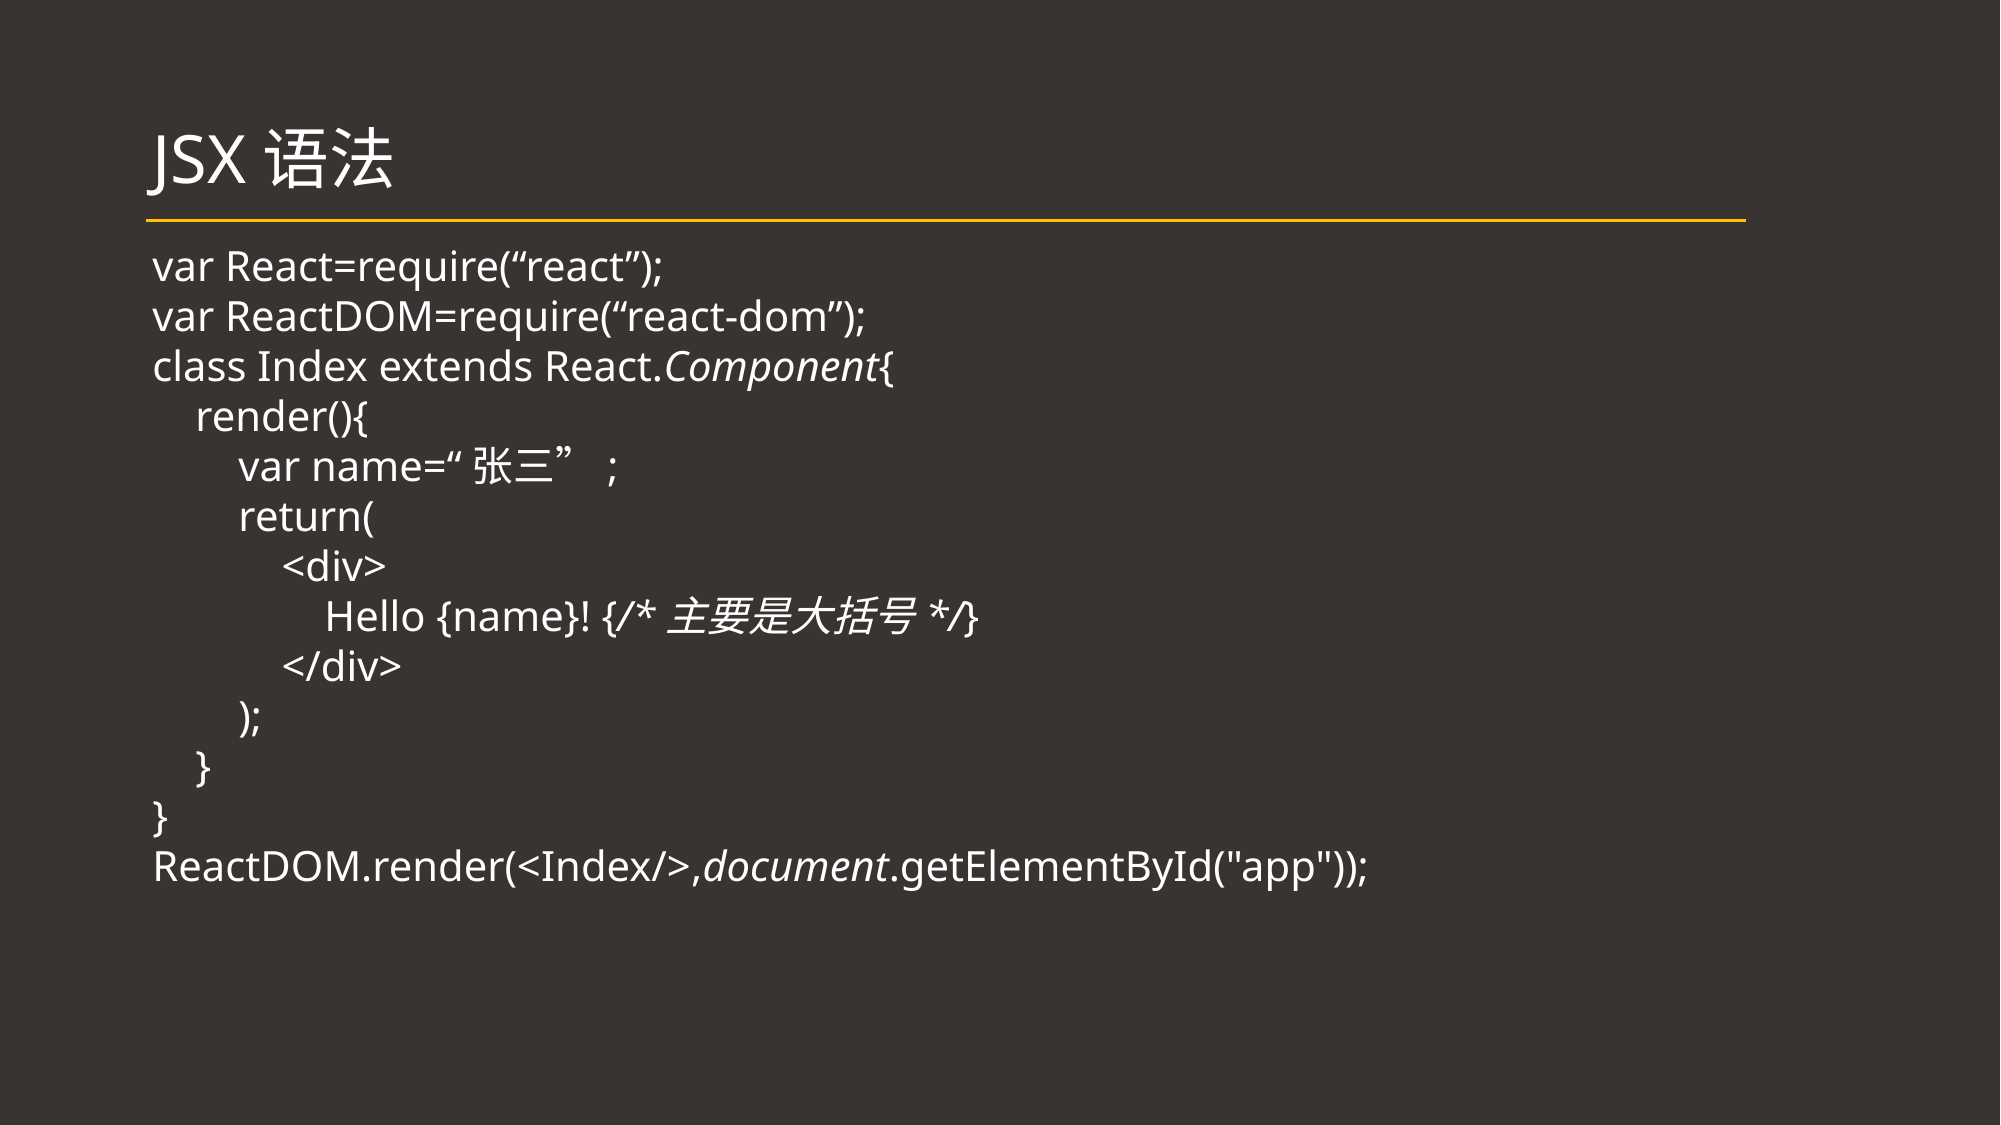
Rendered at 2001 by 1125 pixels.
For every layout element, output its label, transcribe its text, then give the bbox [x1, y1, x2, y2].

title JSX语法 [137, 106, 1863, 217]
list var React=require(“react”); var ReactDOM=require(“react-dom”); class Index extends React.Component{ render(){ var name=“张三”; return( <div> Hello {name}! {/*主要是大括号*/} </div> ); } } ReactDOM.render(<Index/>,document.getElementById("app")); [137, 232, 1659, 1050]
